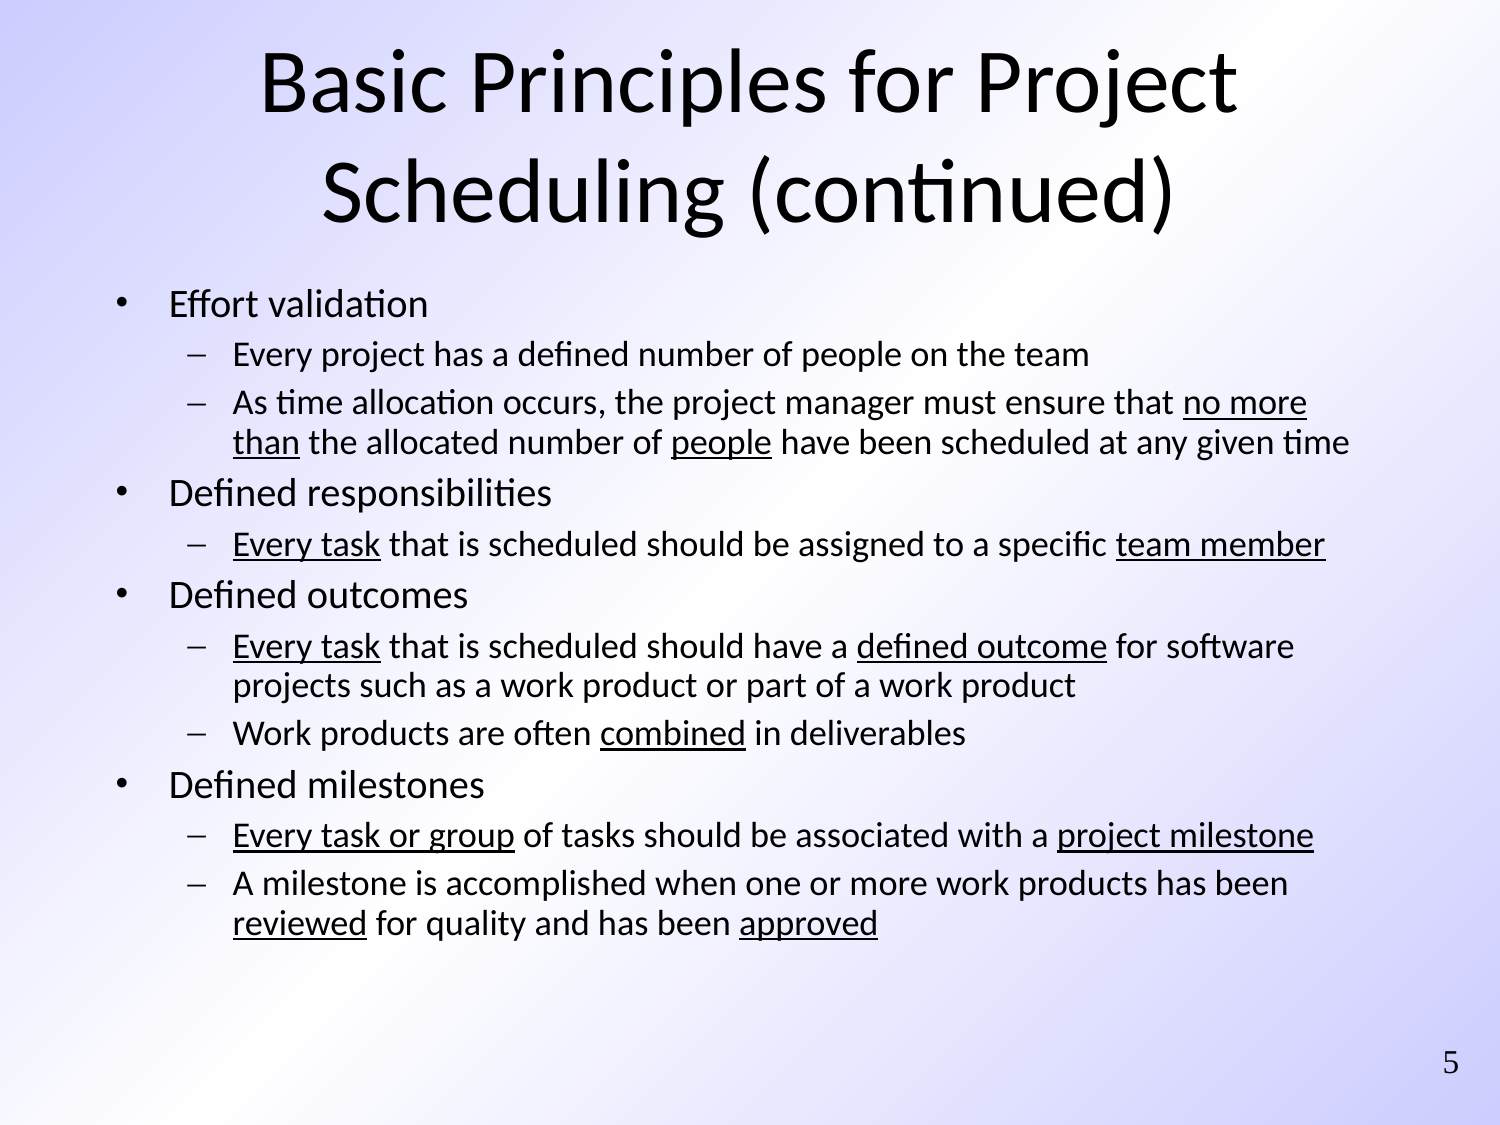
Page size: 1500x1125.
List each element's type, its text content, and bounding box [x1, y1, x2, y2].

list Effort validation Every project has a defined number of people on the team As time allocation occurs, the project manager must ensure that no more than the allocated number of people have been scheduled at any given time Defined responsibilities Every task that is scheduled should be assigned to a specific team member Defined outcomes Every task that is scheduled should have a defined outcome for software projects such as a work product or part of a work product Work products are often combined in deliverables Defined milestones Every task or group of tasks should be associated with a project milestone A milestone is accomplished when one or more work products has been reviewed for quality and has been approved [99, 275, 1375, 1012]
title Basic Principles for Project Scheduling (continued)‏ [112, 13, 1388, 249]
slide_number 5 [1387, 1025, 1475, 1100]
